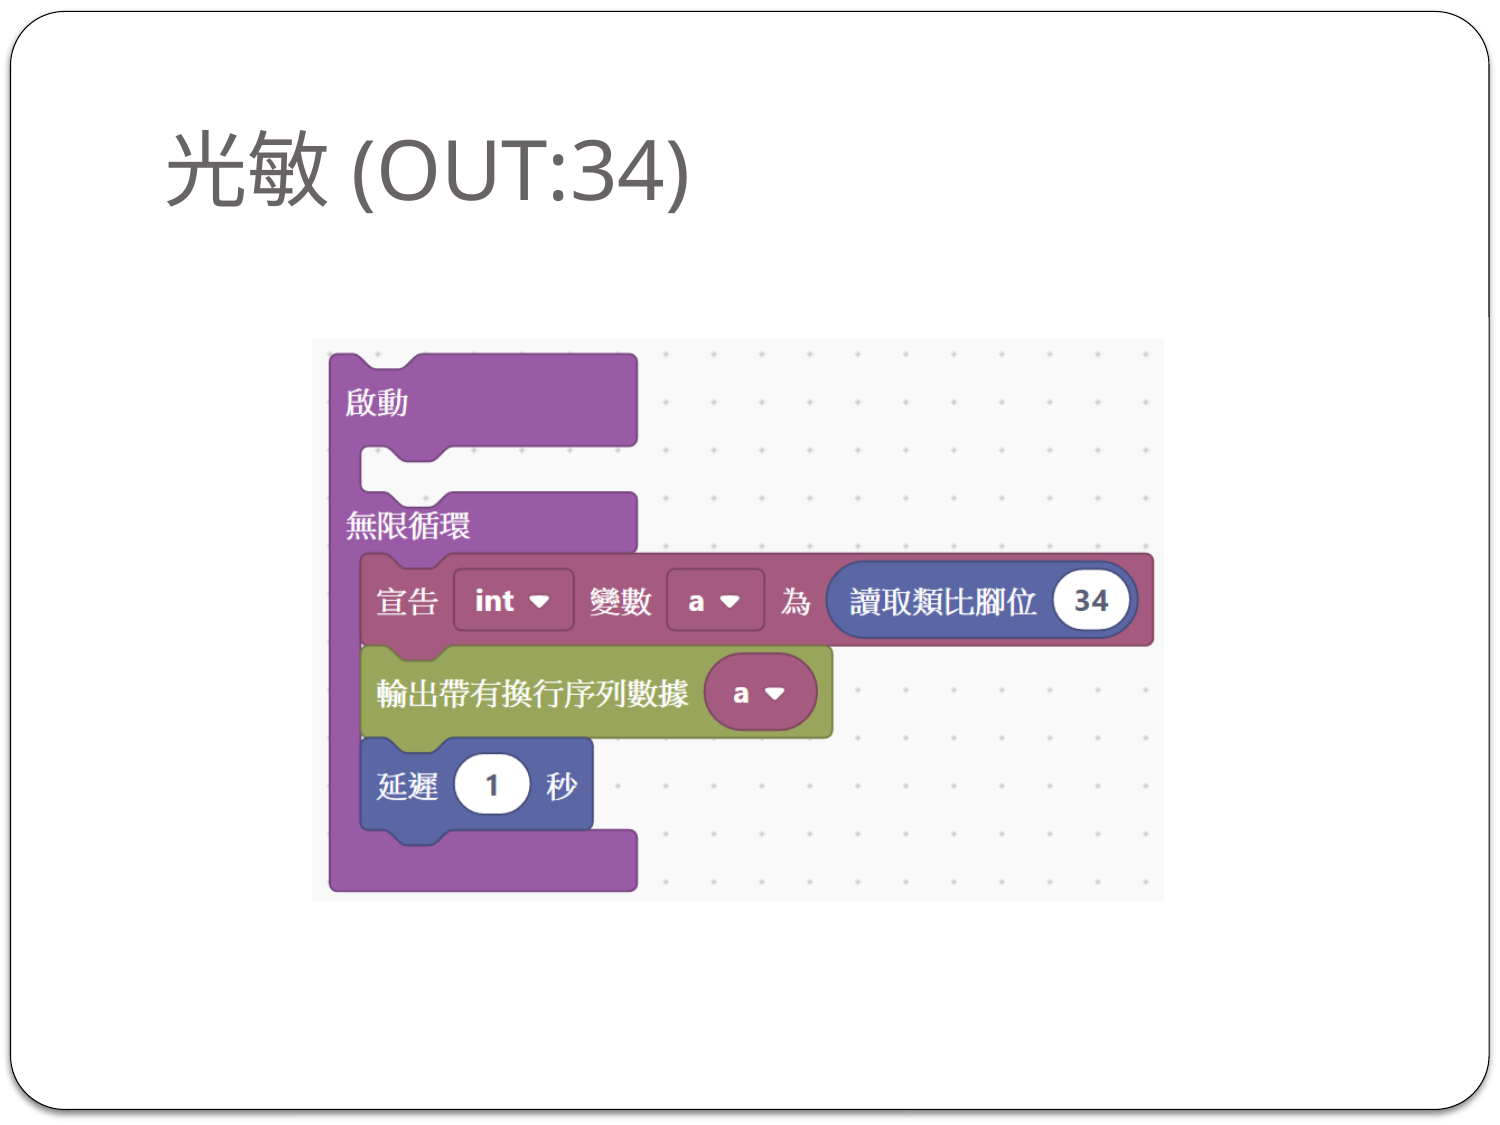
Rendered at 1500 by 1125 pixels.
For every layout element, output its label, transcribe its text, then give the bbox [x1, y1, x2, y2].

title 光敏(OUT:34) [150, 45, 1425, 233]
picture [312, 337, 1164, 902]
